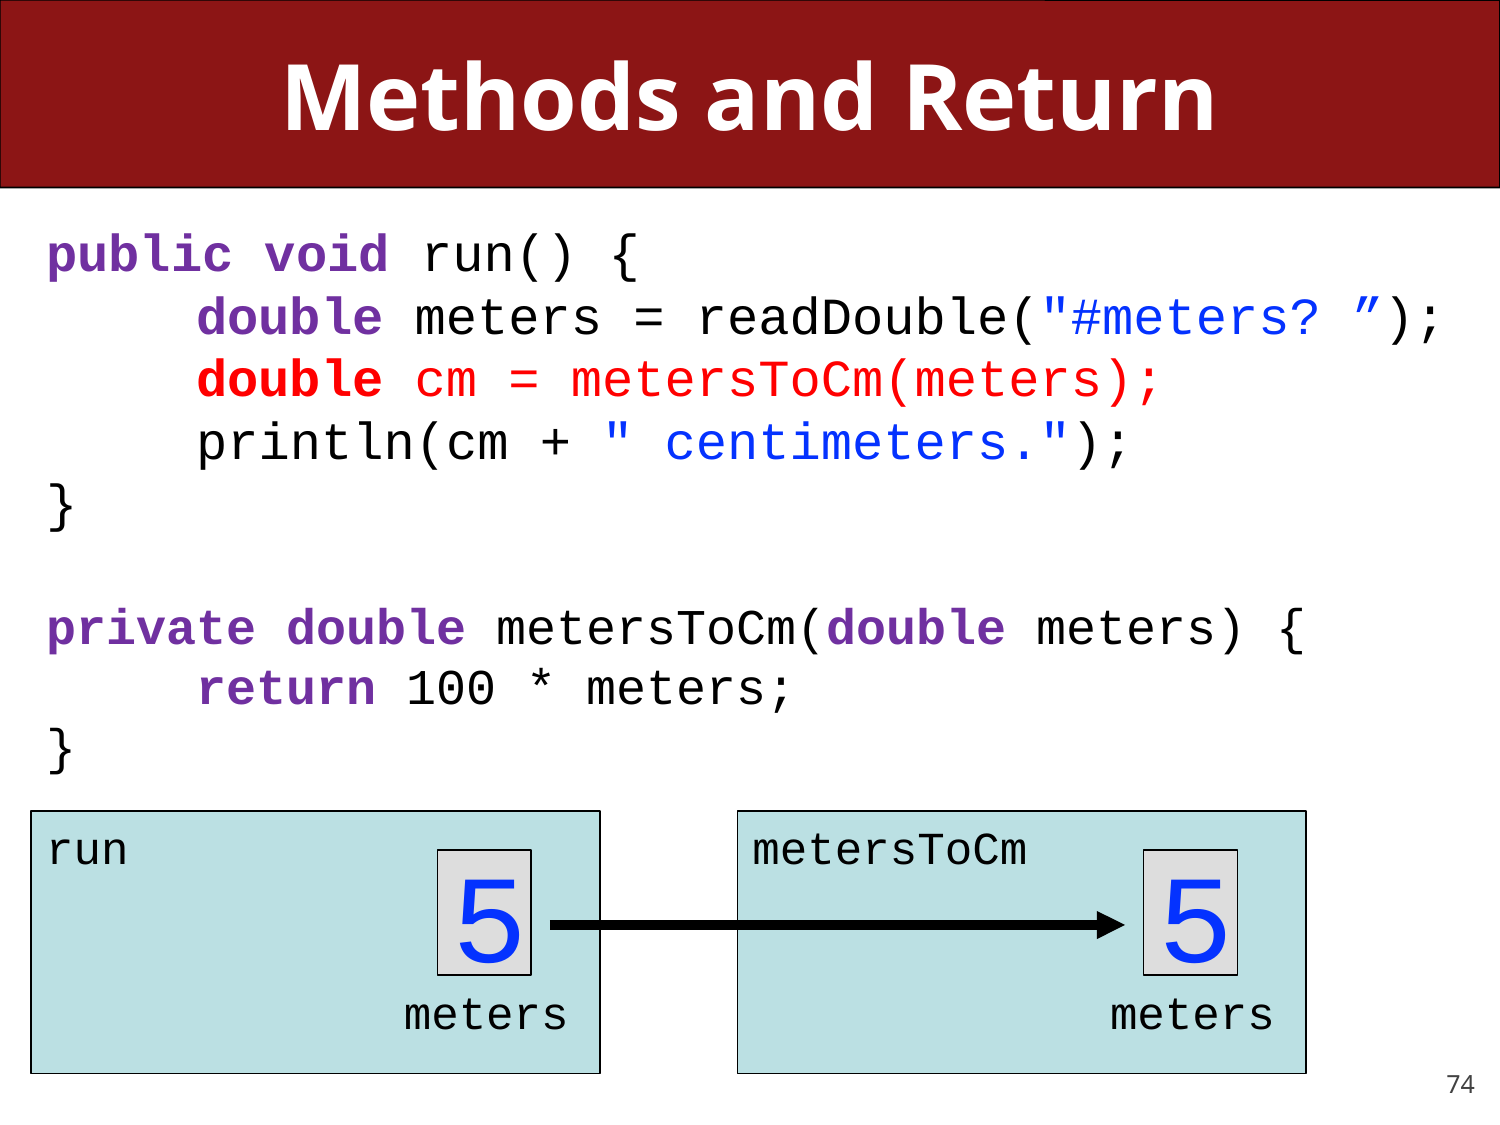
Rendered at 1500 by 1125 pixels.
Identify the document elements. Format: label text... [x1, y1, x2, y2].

text_box metersToCm meters [737, 811, 1307, 1074]
text_box run meters [31, 811, 600, 1074]
title Methods and Return [75, 0, 1425, 188]
text_box public void run() { double meters = readDouble("#meters? ”); double cm = metersToCm(meters); println(cm + " centimeters."); } private double metersToCm(double meters) { return 100 * meters; } [31, 212, 1469, 783]
text_box 5 [437, 849, 532, 975]
text_box 5 [1143, 849, 1238, 975]
